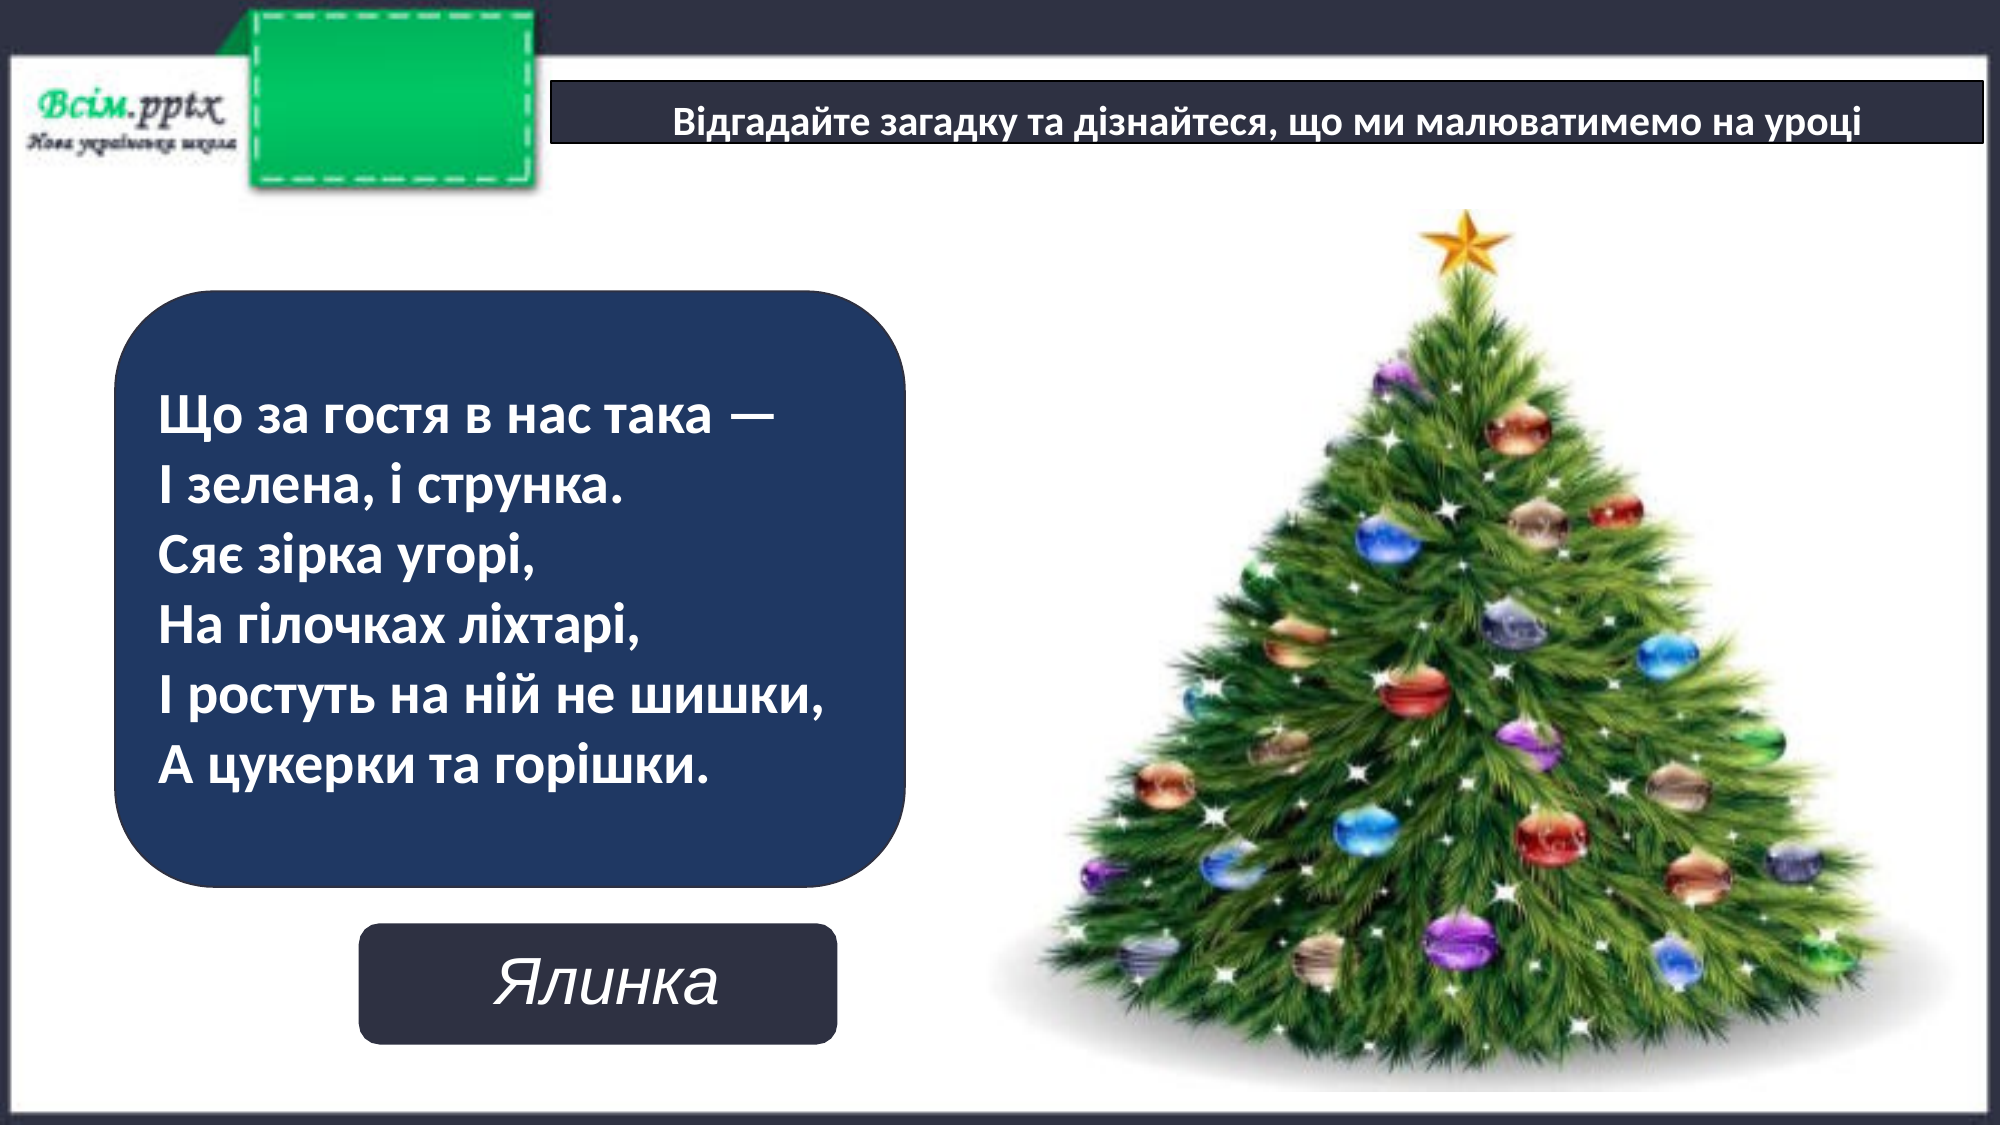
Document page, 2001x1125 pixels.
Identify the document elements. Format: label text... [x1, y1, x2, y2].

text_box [358, 923, 838, 1045]
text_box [113, 290, 907, 889]
text_box Відгадайте загадку та дізнайтеся, що ми малюватимемо на уроці [550, 81, 1984, 144]
text_box Сяє зірка угорі, На гілочках ліхтарі, І ростуть на ній не шишки, А цукерки та горішки. Ялинка [156, 898, 831, 1018]
picture [0, 0, 2000, 1125]
